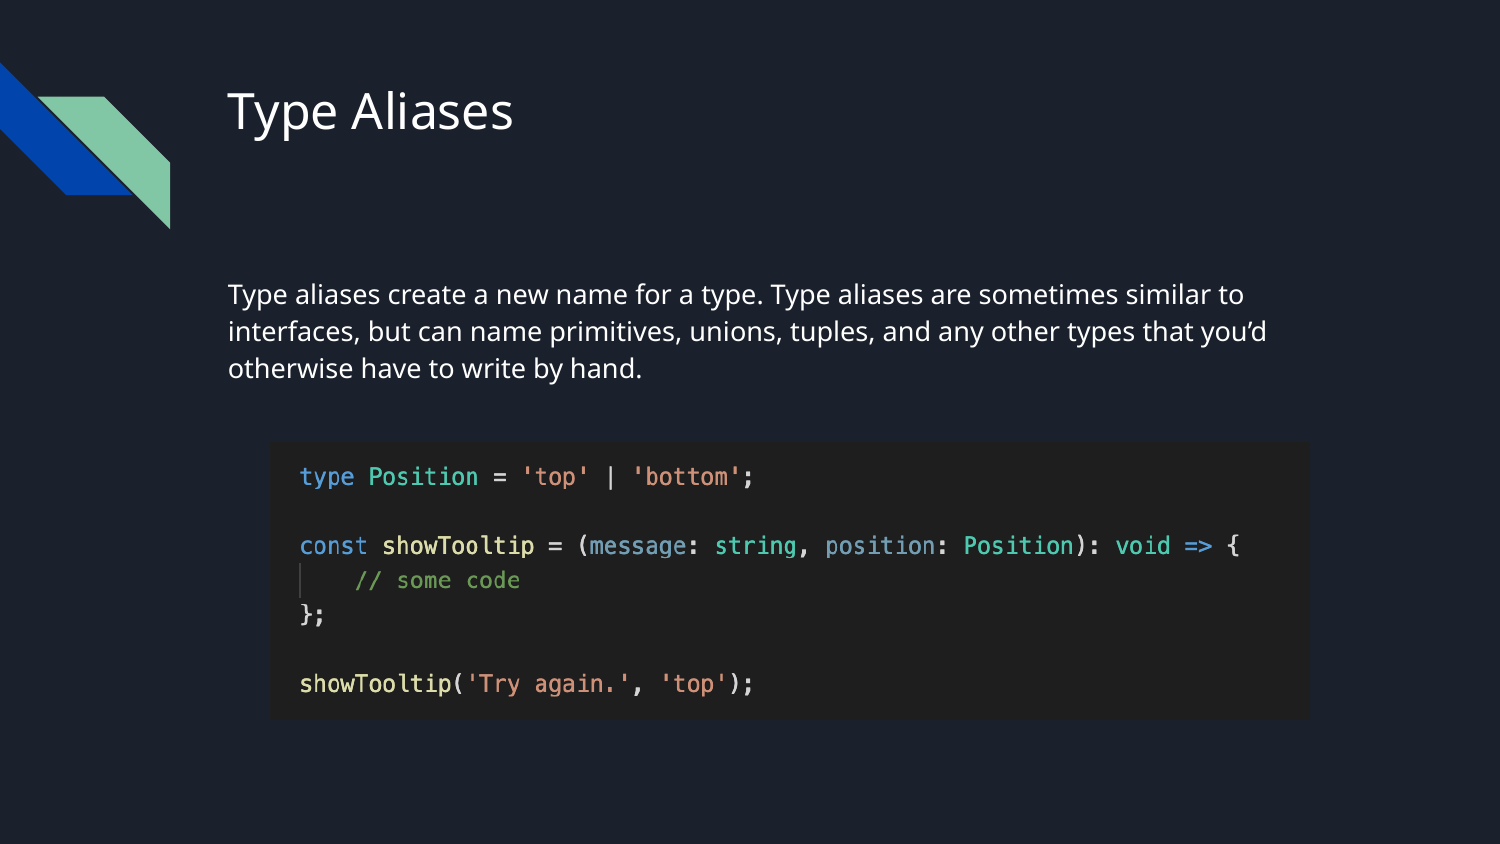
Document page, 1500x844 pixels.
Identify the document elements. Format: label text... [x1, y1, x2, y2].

title Type Aliases [212, 64, 1368, 215]
list Type aliases create a new name for a type. Type aliases are sometimes similar to interfaces, but can name primitives, unions, tuples, and any other types that you’d otherwise have to write by hand. [212, 257, 1368, 735]
picture [270, 441, 1311, 720]
